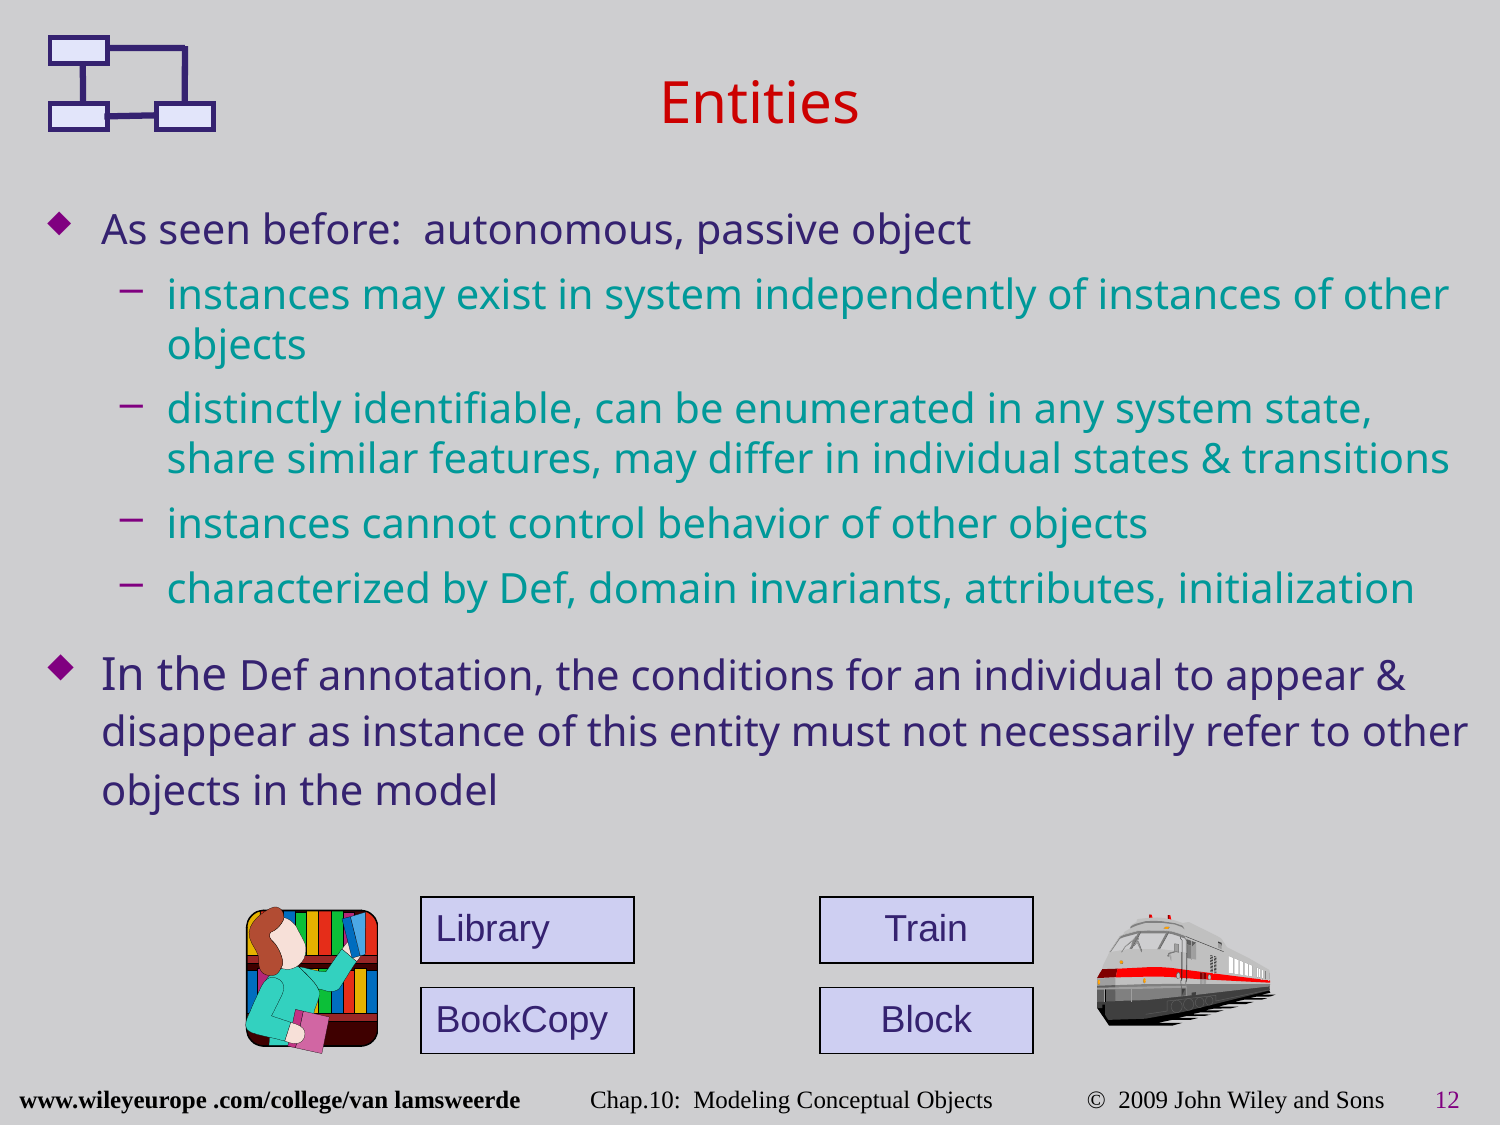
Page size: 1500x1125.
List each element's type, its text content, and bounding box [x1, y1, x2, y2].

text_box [241, 902, 379, 1054]
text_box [49, 36, 214, 130]
text_box BookCopy [420, 987, 634, 1054]
list As seen before: autonomous, passive object instances may exist in system independently of instances of other objects distinctly identifiable, can be enumerated in any system state, share similar features, may differ in individual states & transitions instances cannot control behavior of other objects characterized by Def, domain invariants, attributes, initialization In the Def annotation, the conditions for an individual to appear & disappear as instance of this entity must not necessarily refer to other objects in the model [25, 188, 1489, 825]
text_box Block [819, 987, 1033, 1054]
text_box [1096, 914, 1276, 1026]
title Entities [49, 37, 1470, 163]
text_box Train [819, 897, 1033, 963]
text_box Library [420, 897, 634, 963]
